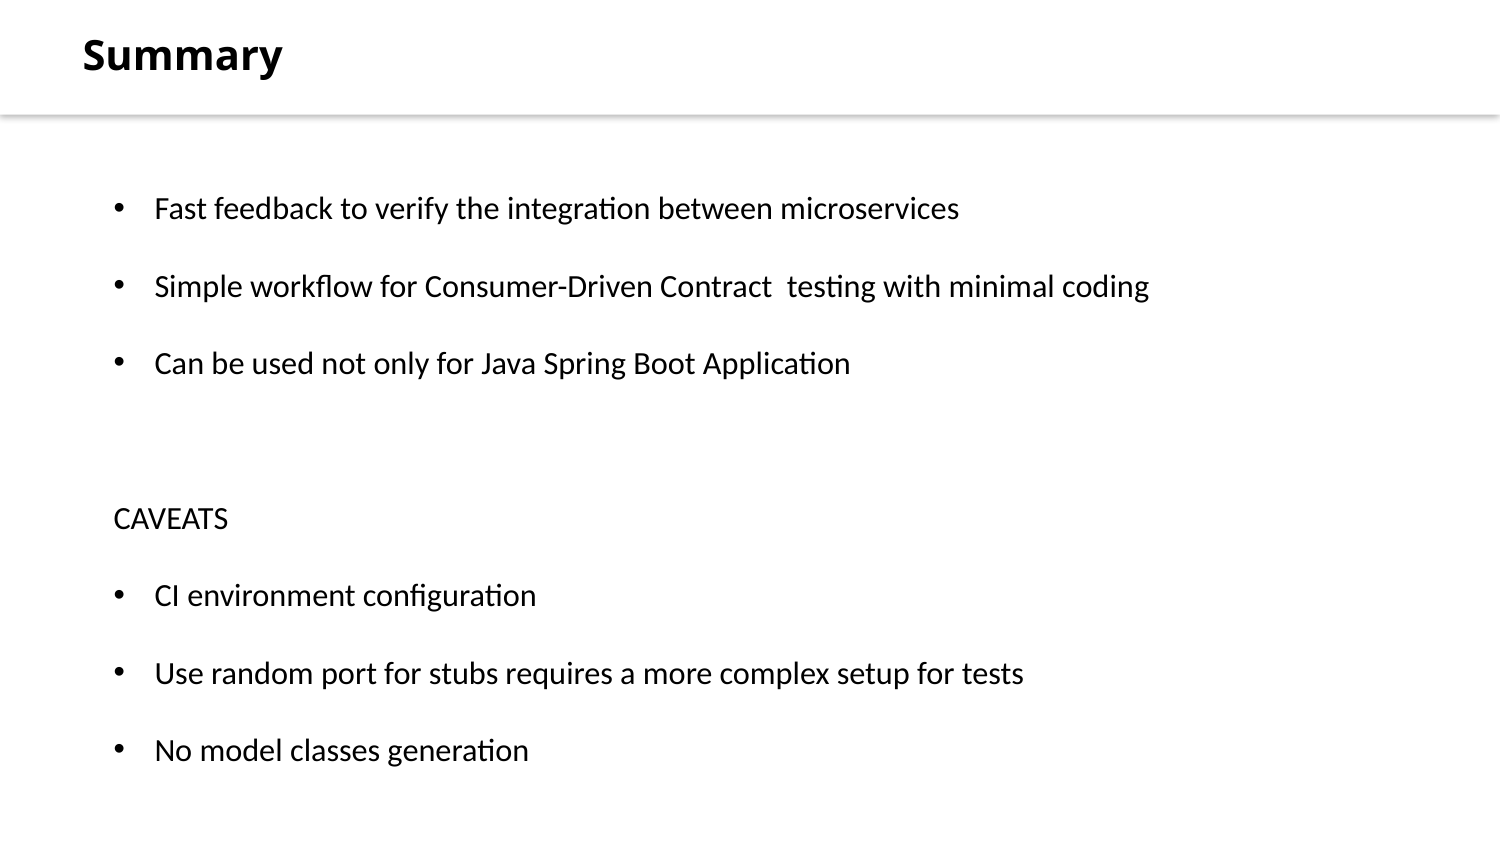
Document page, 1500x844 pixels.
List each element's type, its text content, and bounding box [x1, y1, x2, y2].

list Summary [0, 0, 1500, 115]
text_box Fast feedback to verify the integration between microservices Simple workflow for Consumer-Driven Contract testing with minimal coding Can be used not only for Java Spring Boot Application CAVEATS CI environment configuration Use random port for stubs requires a more complex setup for tests No model classes generation [66, 143, 1434, 778]
